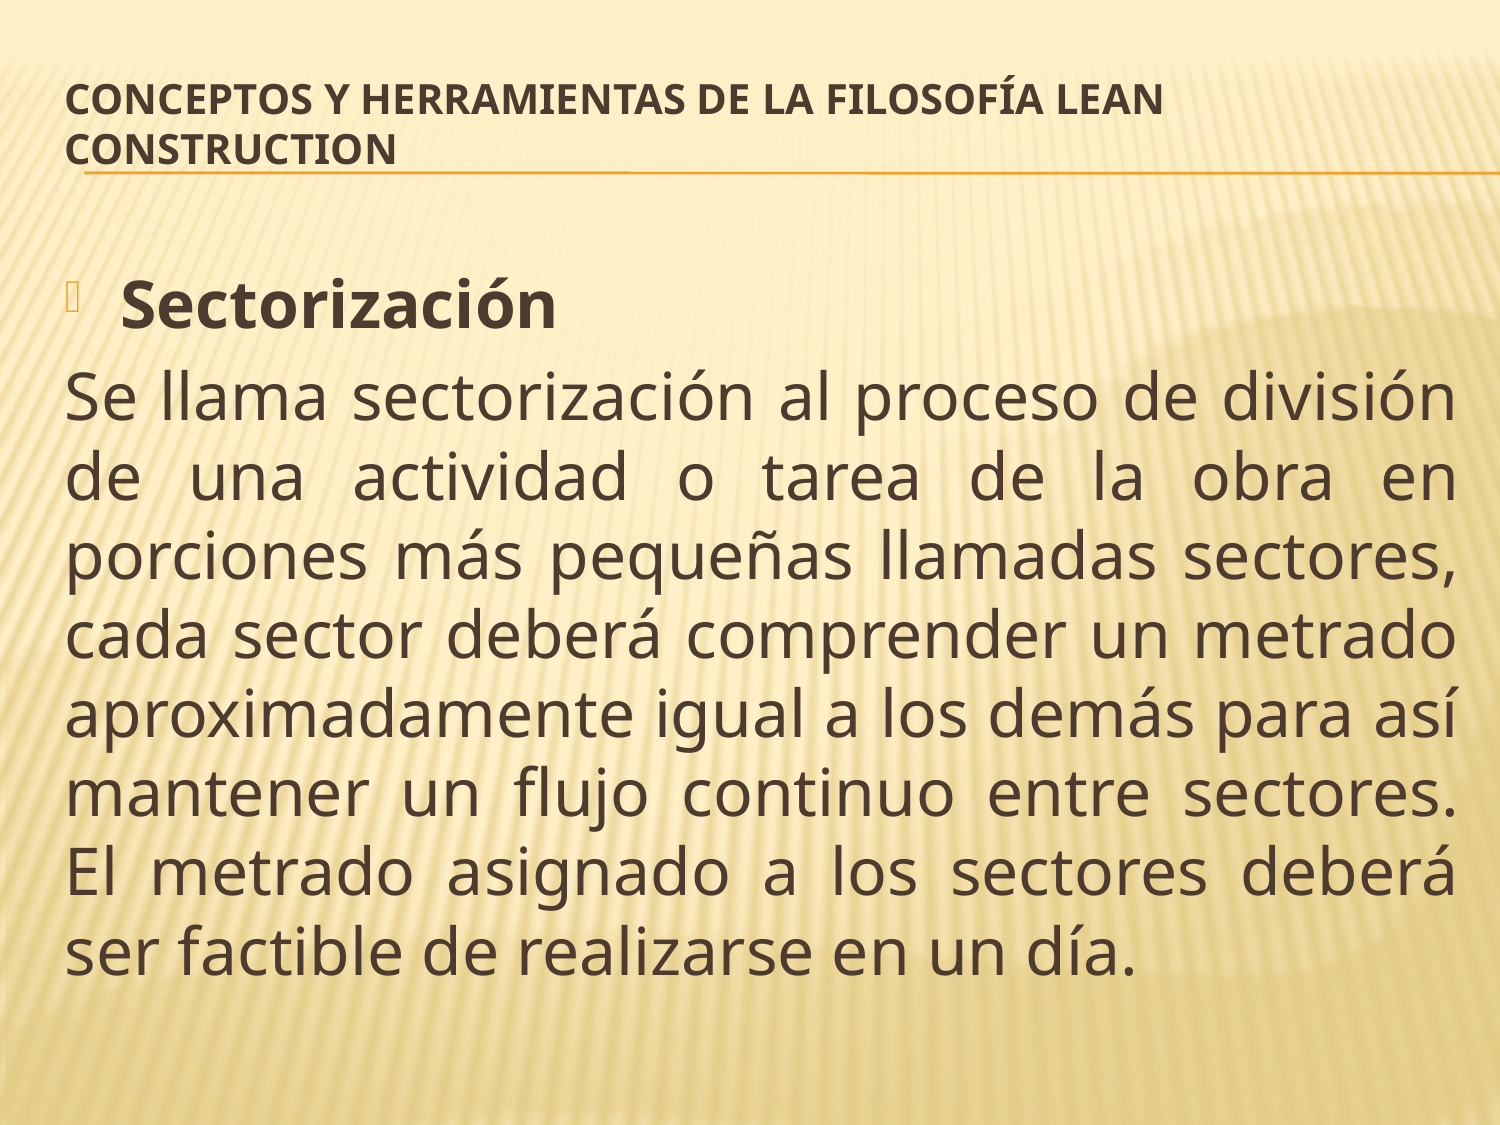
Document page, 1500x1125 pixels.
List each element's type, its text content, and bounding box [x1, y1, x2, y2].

list Sectorización Se llama sectorización al proceso de división de una actividad o tarea de la obra en porciones más pequeñas llamadas sectores, cada sector deberá comprender un metrado aproximadamente igual a los demás para así mantener un flujo continuo entre sectores. El metrado asignado a los sectores deberá ser factible de realizarse en un día. [50, 254, 1475, 998]
title CONCEPTOS Y HERRAMIENTAS DE LA FILOSOFÍA LEAN CONSTRUCTION [50, 54, 1475, 192]
